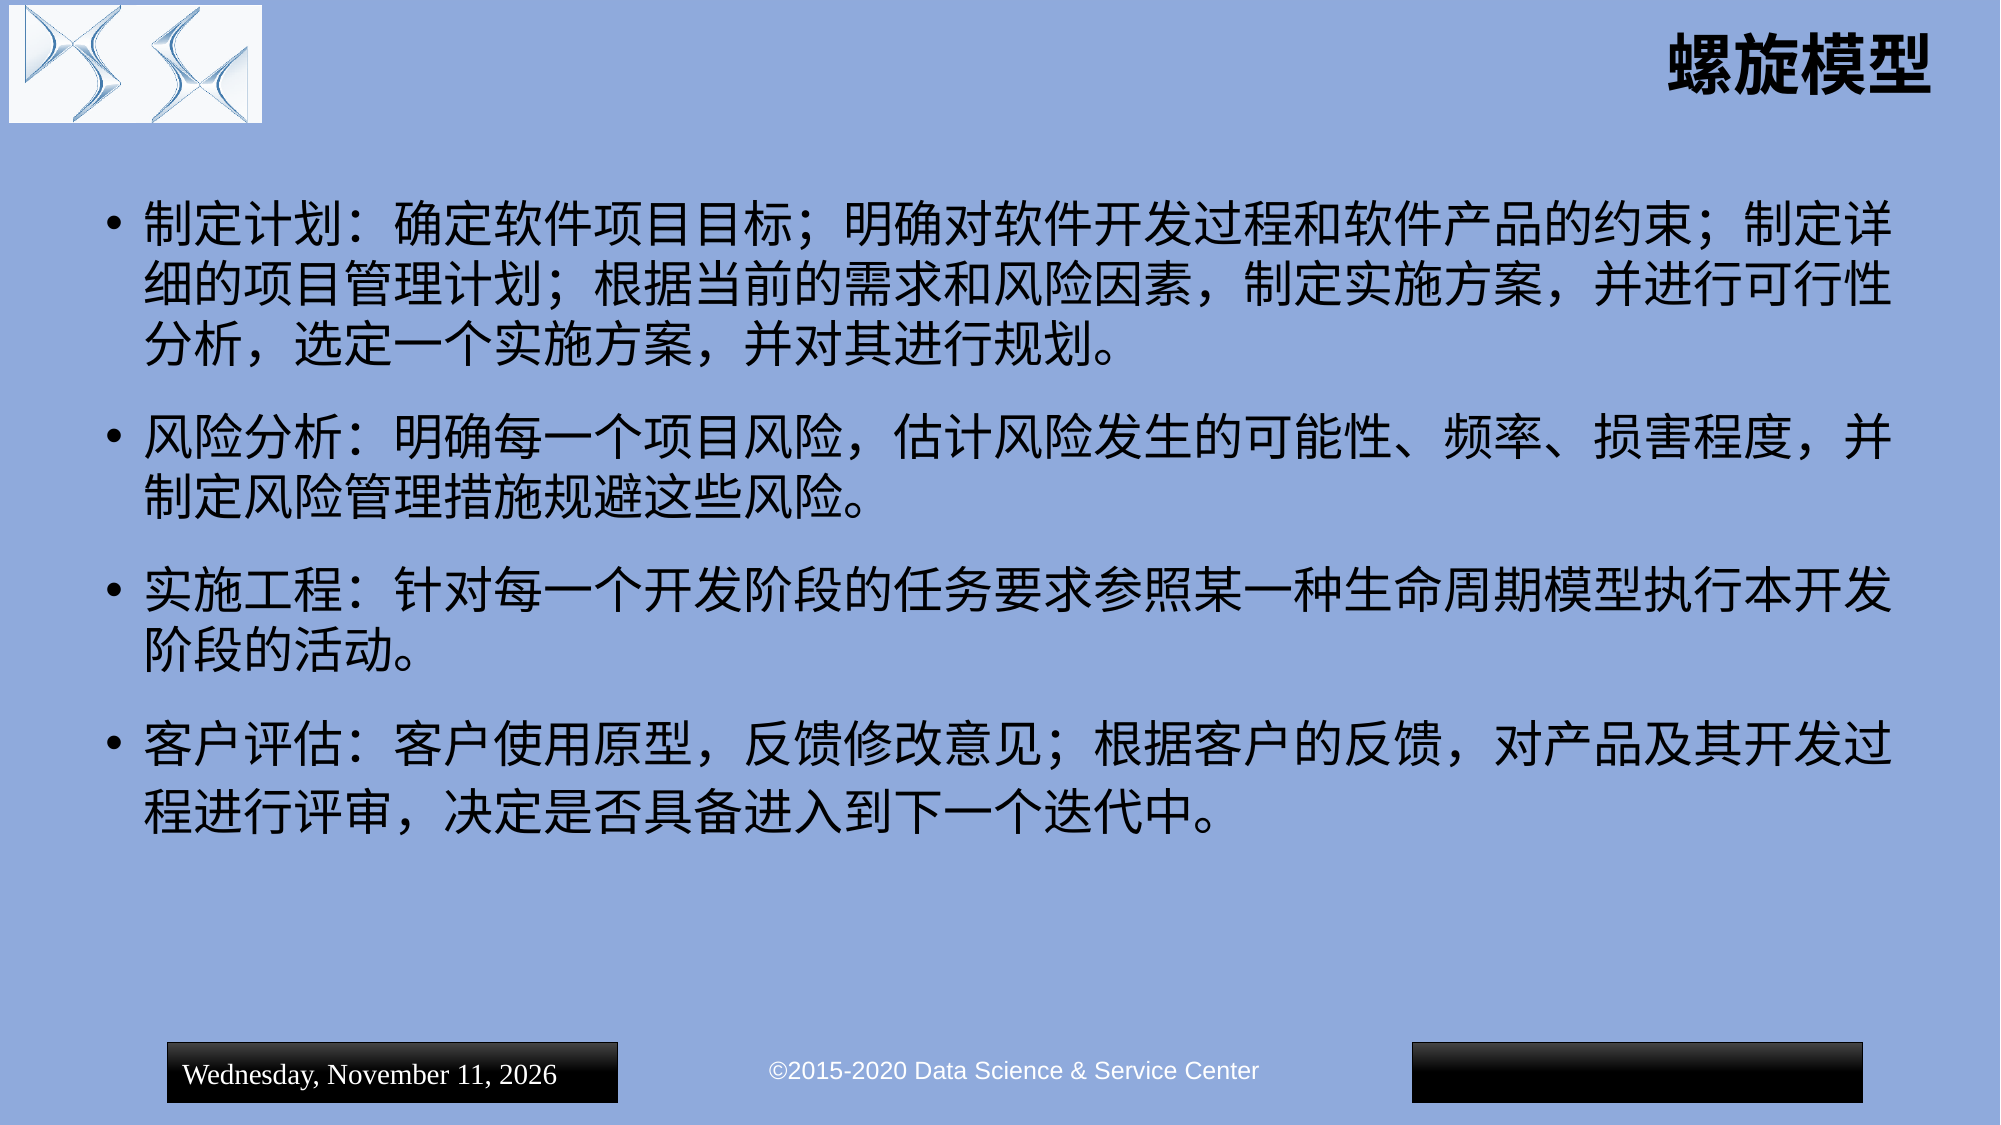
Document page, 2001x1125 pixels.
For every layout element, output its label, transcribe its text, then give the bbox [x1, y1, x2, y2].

list 制定计划：确定软件项目目标；明确对软件开发过程和软件产品的约束；制定详细的项目管理计划；根据当前的需求和风险因素，制定实施方案，并进行可行性分析，选定一个实施方案，并对其进行规划。 风险分析：明确每一个项目风险，估计风险发生的可能性、频率、损害程度，并制定风险管理措施规避这些风险。 实施工程：针对每一个开发阶段的任务要求参照某一种生命周期模型执行本开发阶段的活动。 客户评估：客户使用原型，反馈修改意见；根据客户的反馈，对产品及其开发过程进行评审，决定是否具备进入到下一个迭代中。 [90, 184, 1910, 1028]
slide_number [1412, 1042, 1863, 1103]
slide_number [167, 1042, 618, 1103]
title 螺旋模型 [253, 15, 1949, 122]
footer ©2015-2020 Data Science & Service Center [677, 1042, 1353, 1103]
